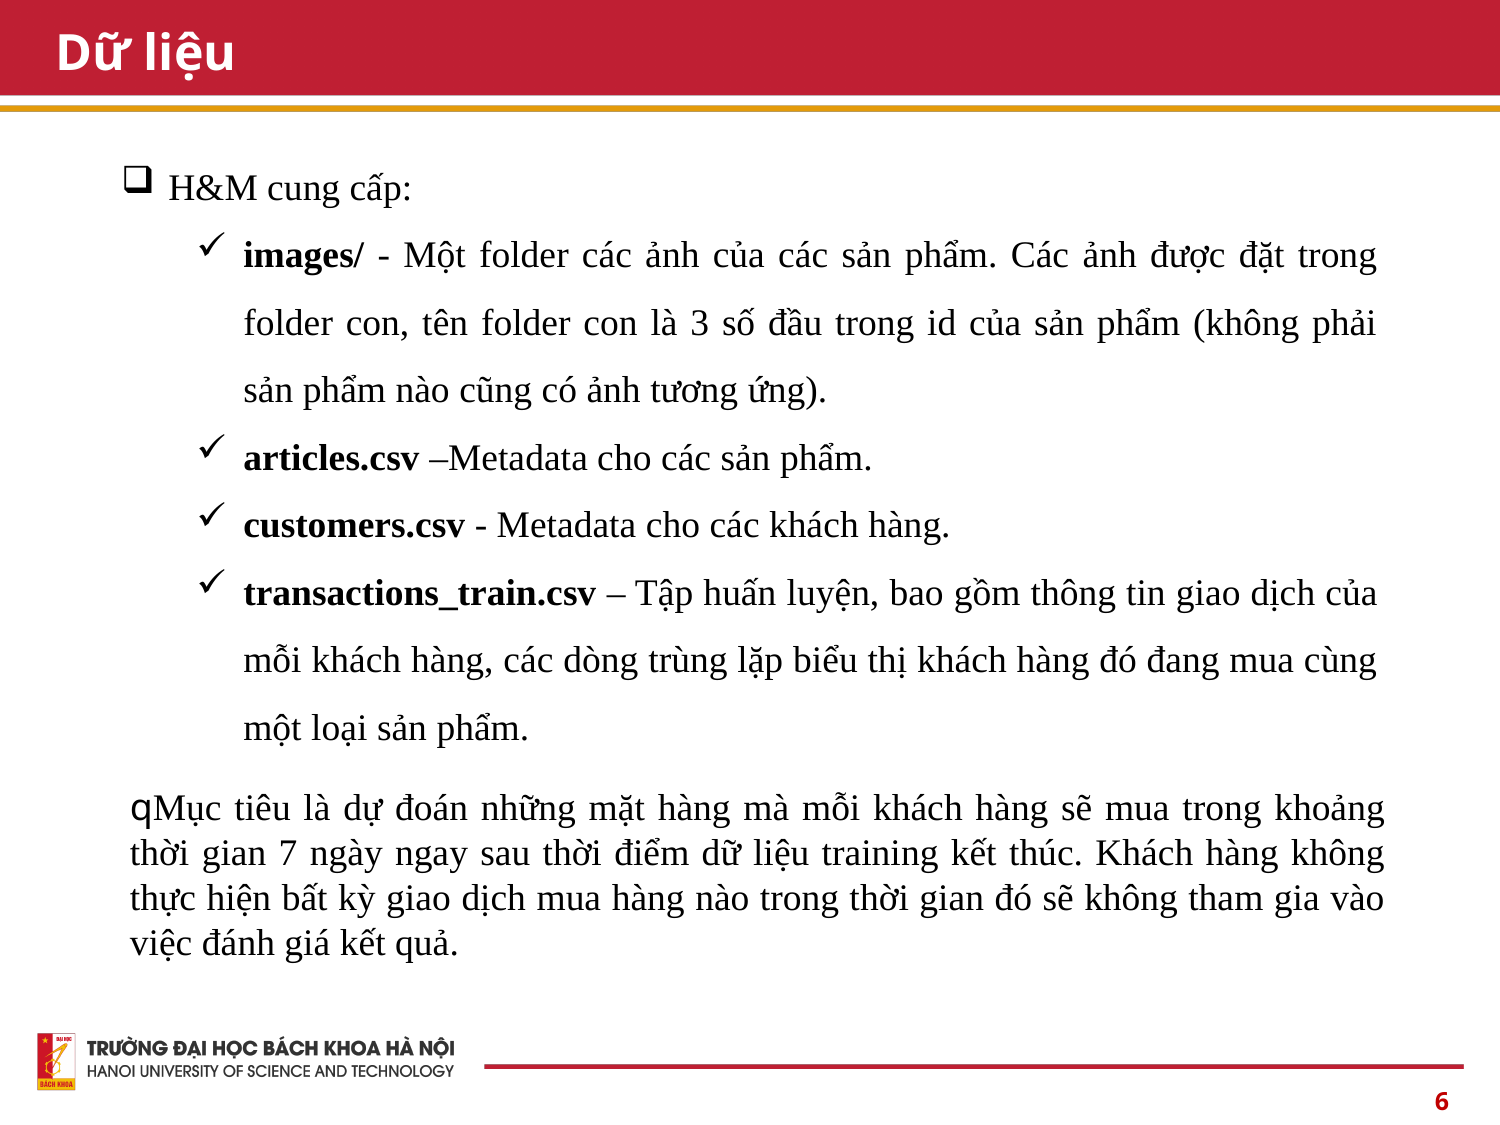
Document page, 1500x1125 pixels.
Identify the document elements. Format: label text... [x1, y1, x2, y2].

text_box Dữ liệu [41, 12, 1464, 88]
slide_number 6 [1126, 1078, 1464, 1125]
text_box H&M cung cấp: images/ - Một folder các ảnh của các sản phẩm. Các ảnh được đặt trong folder con, tên folder con là 3 số đầu trong id của sản phẩm (không phải sản phẩm nào cũng có ảnh tương ứng). articles.csv –Metadata cho các sản phẩm. customers.csv - Metadata cho các khách hàng. transactions_train.csv – Tập huấn luyện, bao gồm thông tin giao dịch của mỗi khách hàng, các dòng trùng lặp biểu thị khách hàng đó đang mua cùng một loại sản phẩm. [106, 132, 1394, 756]
picture [0, 0, 1500, 1125]
text_box qMục tiêu là dự đoán những mặt hàng mà mỗi khách hàng sẽ mua trong khoảng thời gian 7 ngày ngay sau thời điểm dữ liệu training kết thúc. Khách hàng không thực hiện bất kỳ giao dịch mua hàng nào trong thời gian đó sẽ không tham gia vào việc đánh giá kết quả. [114, 730, 1402, 1038]
